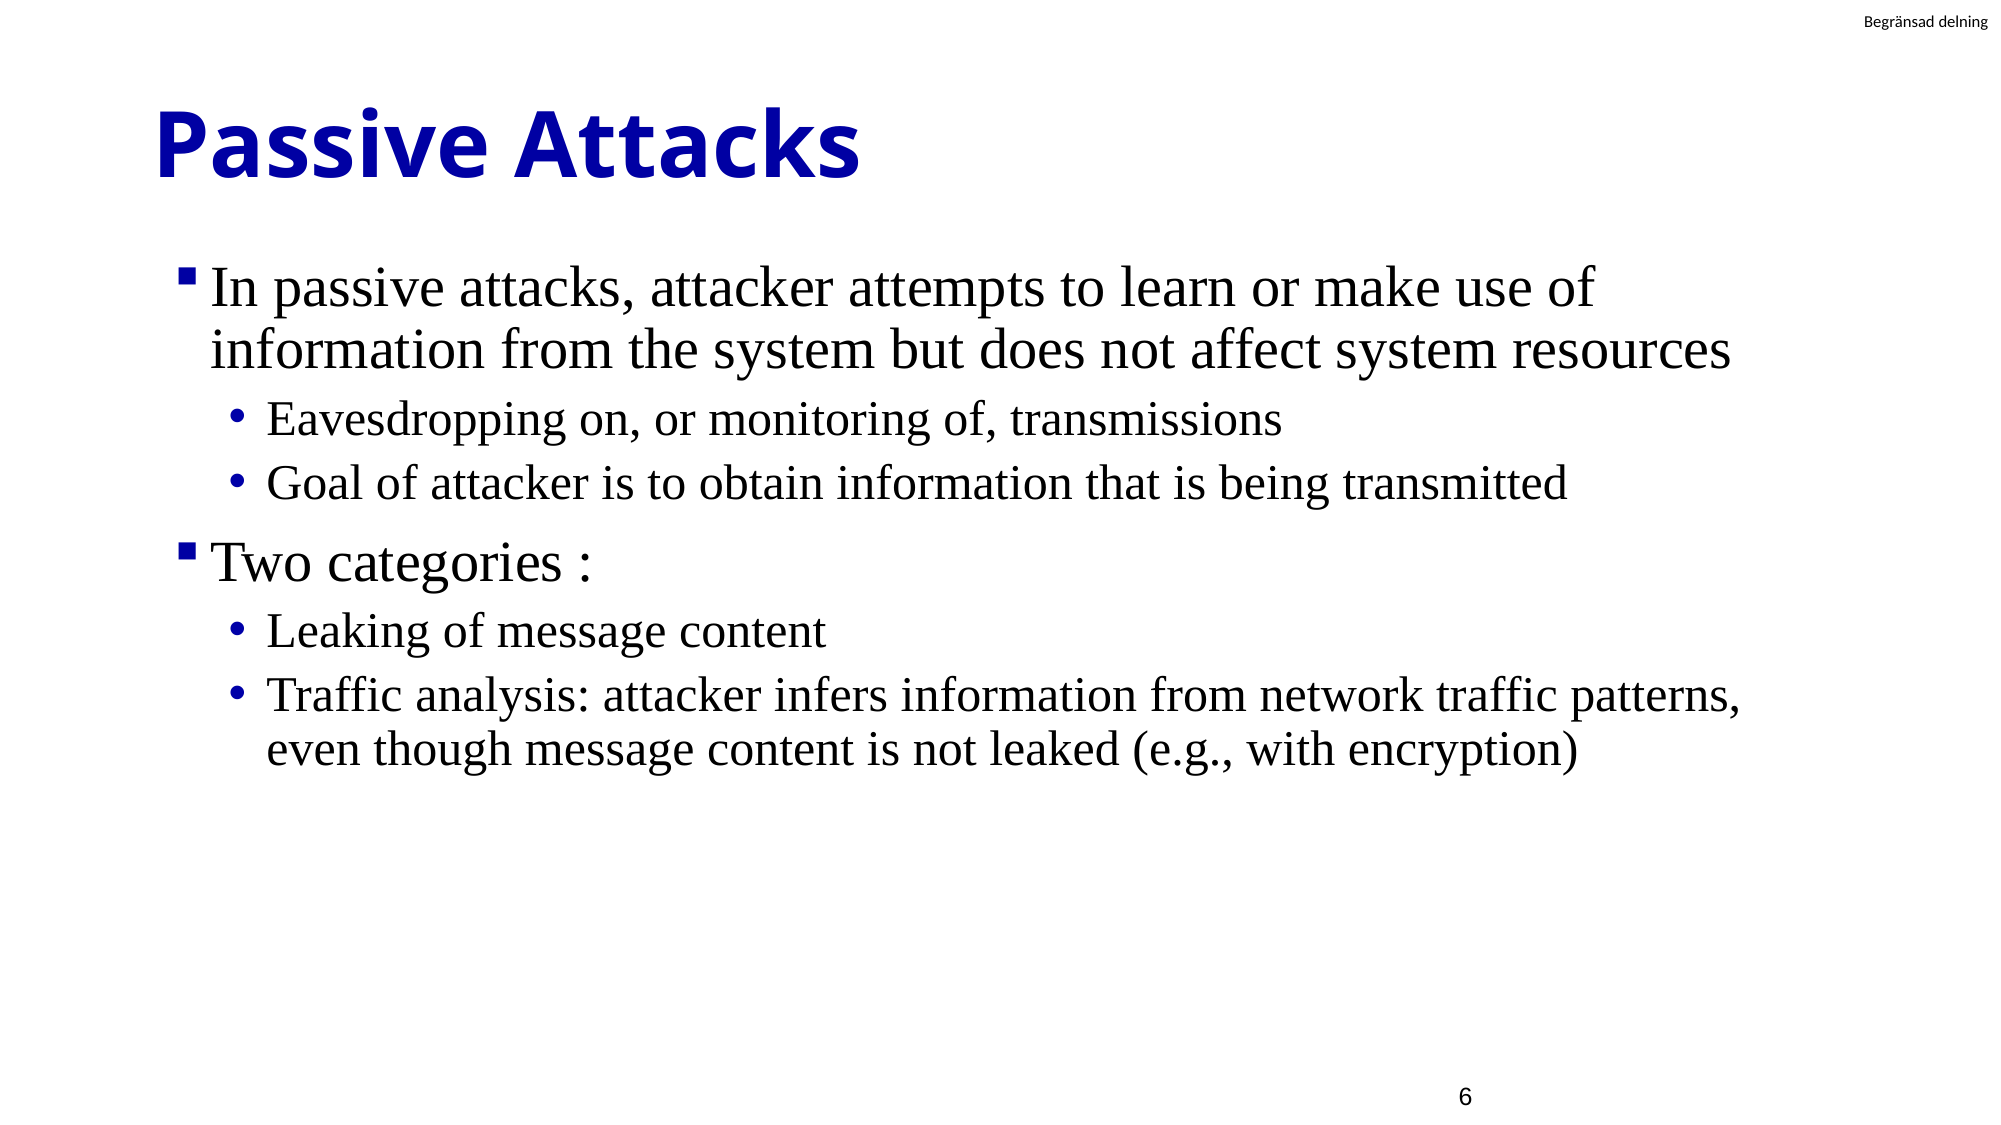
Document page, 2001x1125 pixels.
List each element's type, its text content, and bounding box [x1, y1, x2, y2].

list In passive attacks, attacker attempts to learn or make use of information from the system but does not affect system resources Eavesdropping on, or monitoring of, transmissions Goal of attacker is to obtain information that is being transmitted Two categories : Leaking of message content Traffic analysis: attacker infers information from network traffic patterns, even though message content is not leaked (e.g., with encryption) [137, 248, 1863, 1034]
title Passive Attacks [137, 74, 1863, 221]
slide_number 6 [1137, 1073, 1488, 1114]
